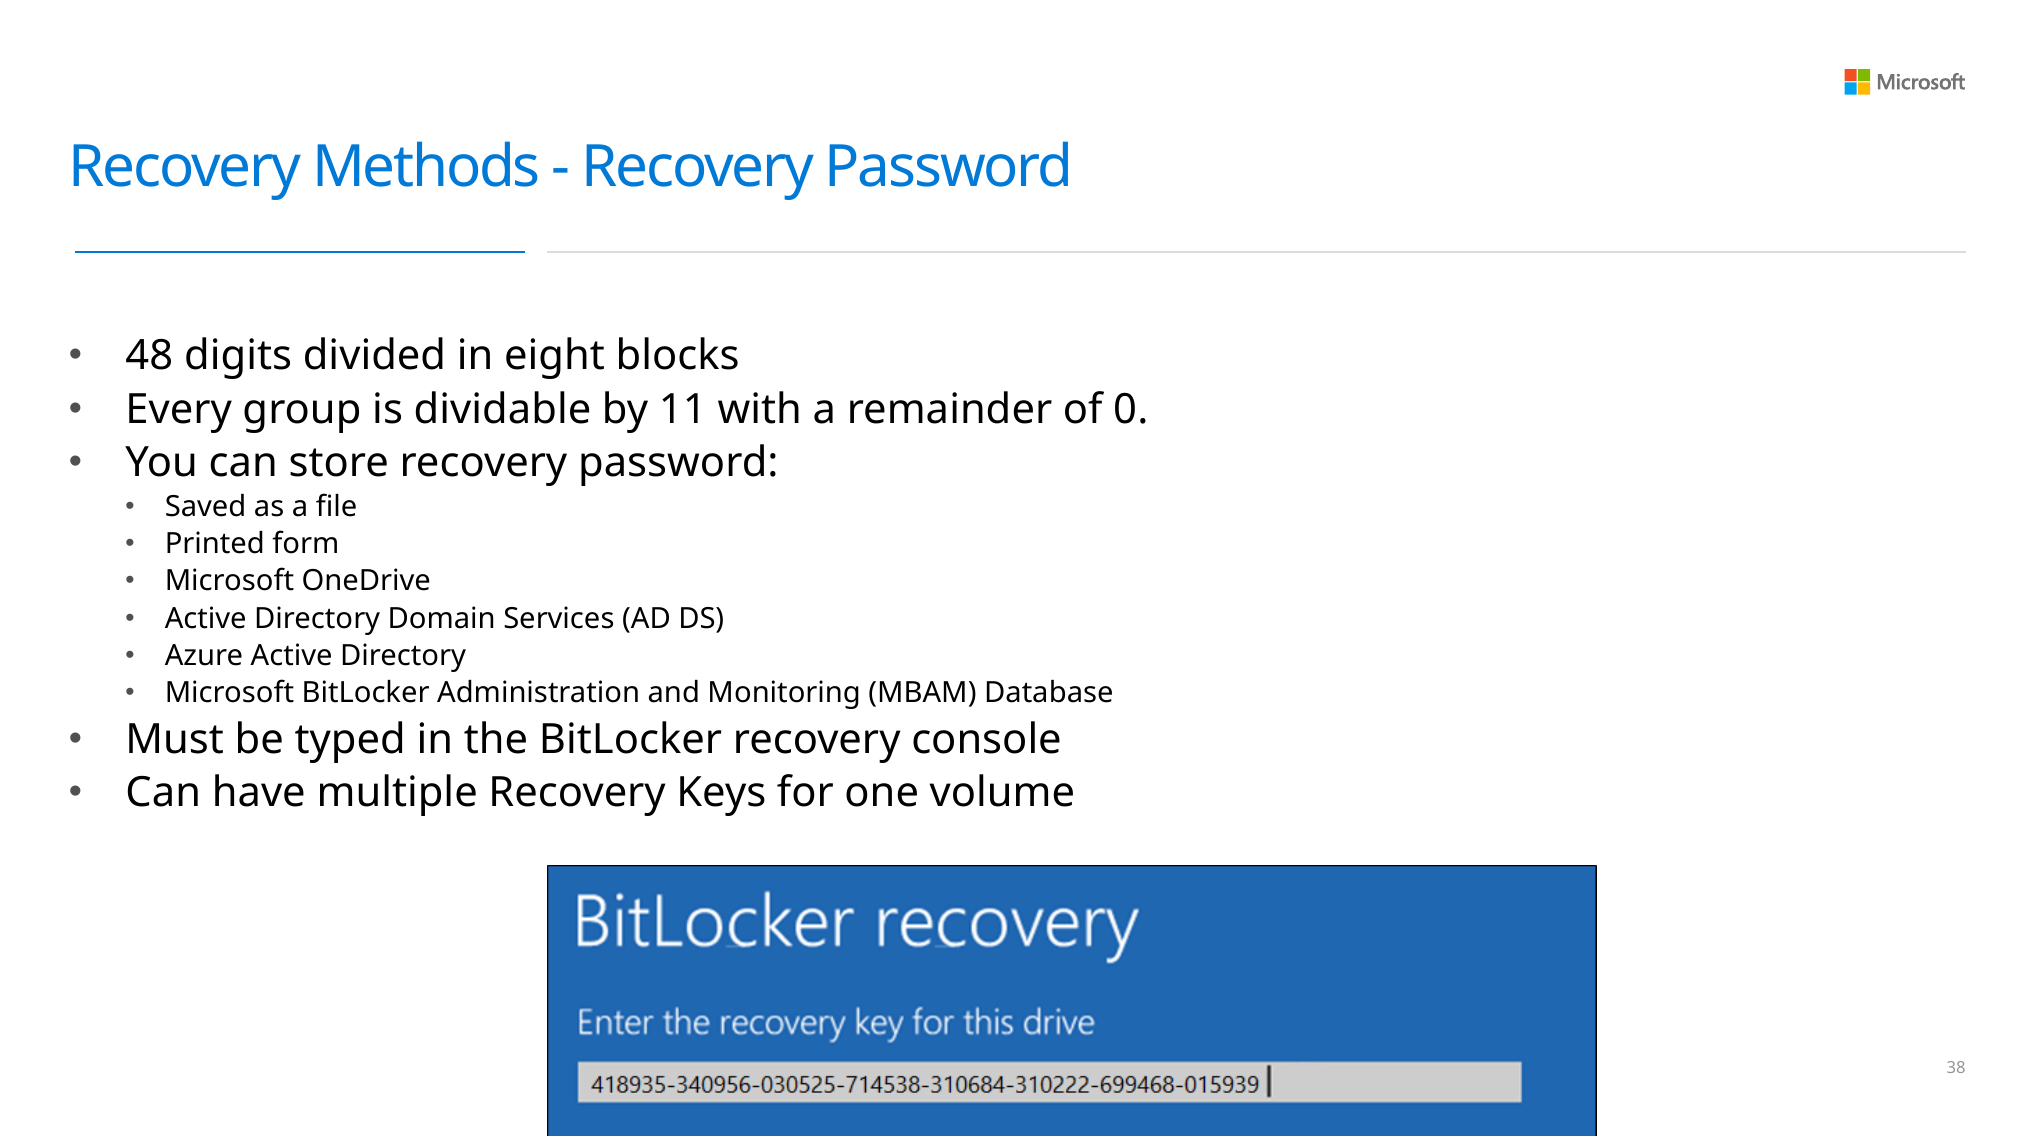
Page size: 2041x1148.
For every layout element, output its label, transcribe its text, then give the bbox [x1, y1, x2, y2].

picture [547, 864, 1598, 1137]
title Recovery Methods - Recovery Password [45, 123, 1996, 199]
list 48 digits divided in eight blocks Every group is dividable by 11 with a remainder of 0. You can store recovery password: Saved as a file Printed form Microsoft OneDrive Active Directory Domain Services (AD DS) Azure Active Directory Microsoft BitLocker Administration and Monitoring (MBAM) Database Must be typed in the BitLocker recovery console Can have multiple Recovery Keys for one volume [45, 318, 1968, 850]
slide_number 37 [1904, 1058, 1966, 1077]
